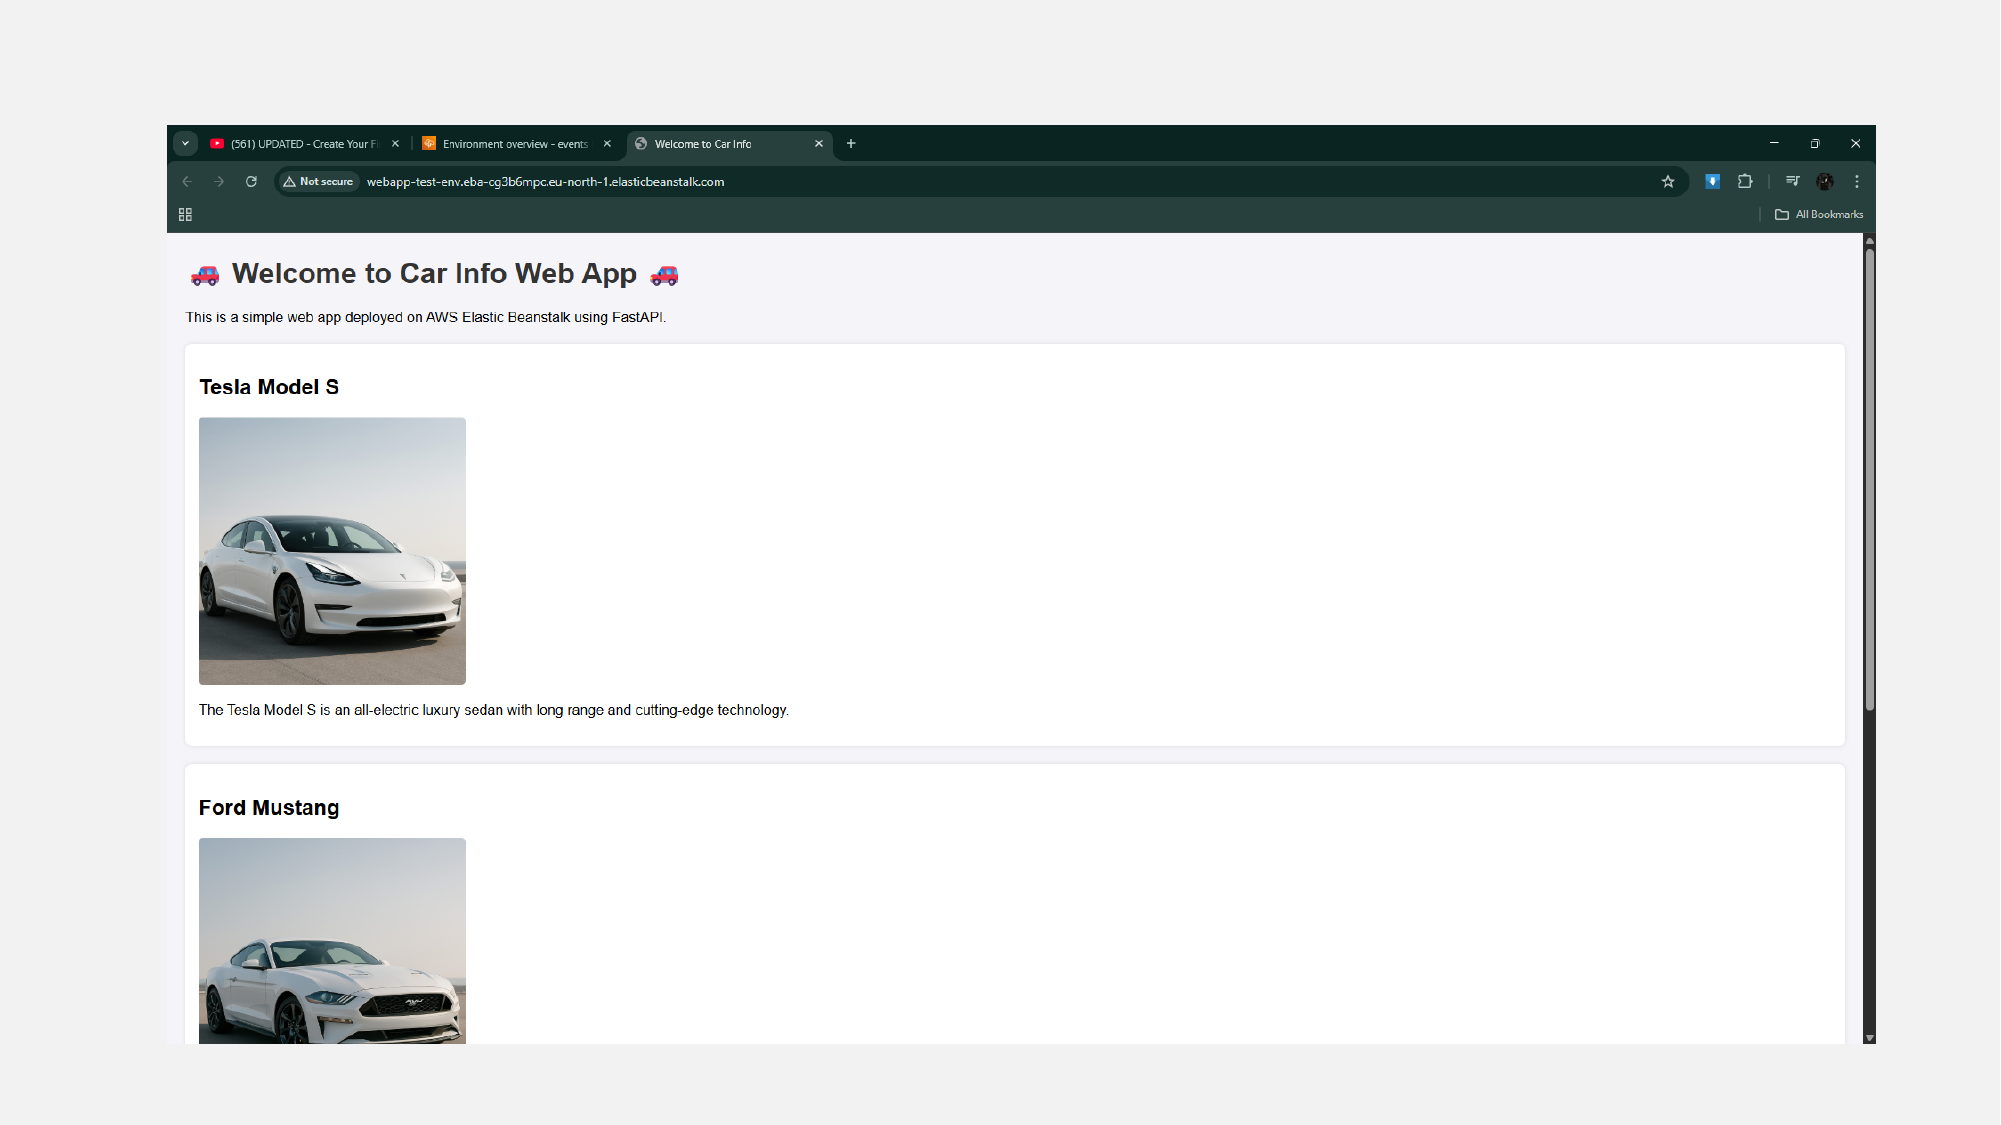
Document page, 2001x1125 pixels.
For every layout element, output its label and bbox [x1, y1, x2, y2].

picture [167, 125, 1876, 1044]
